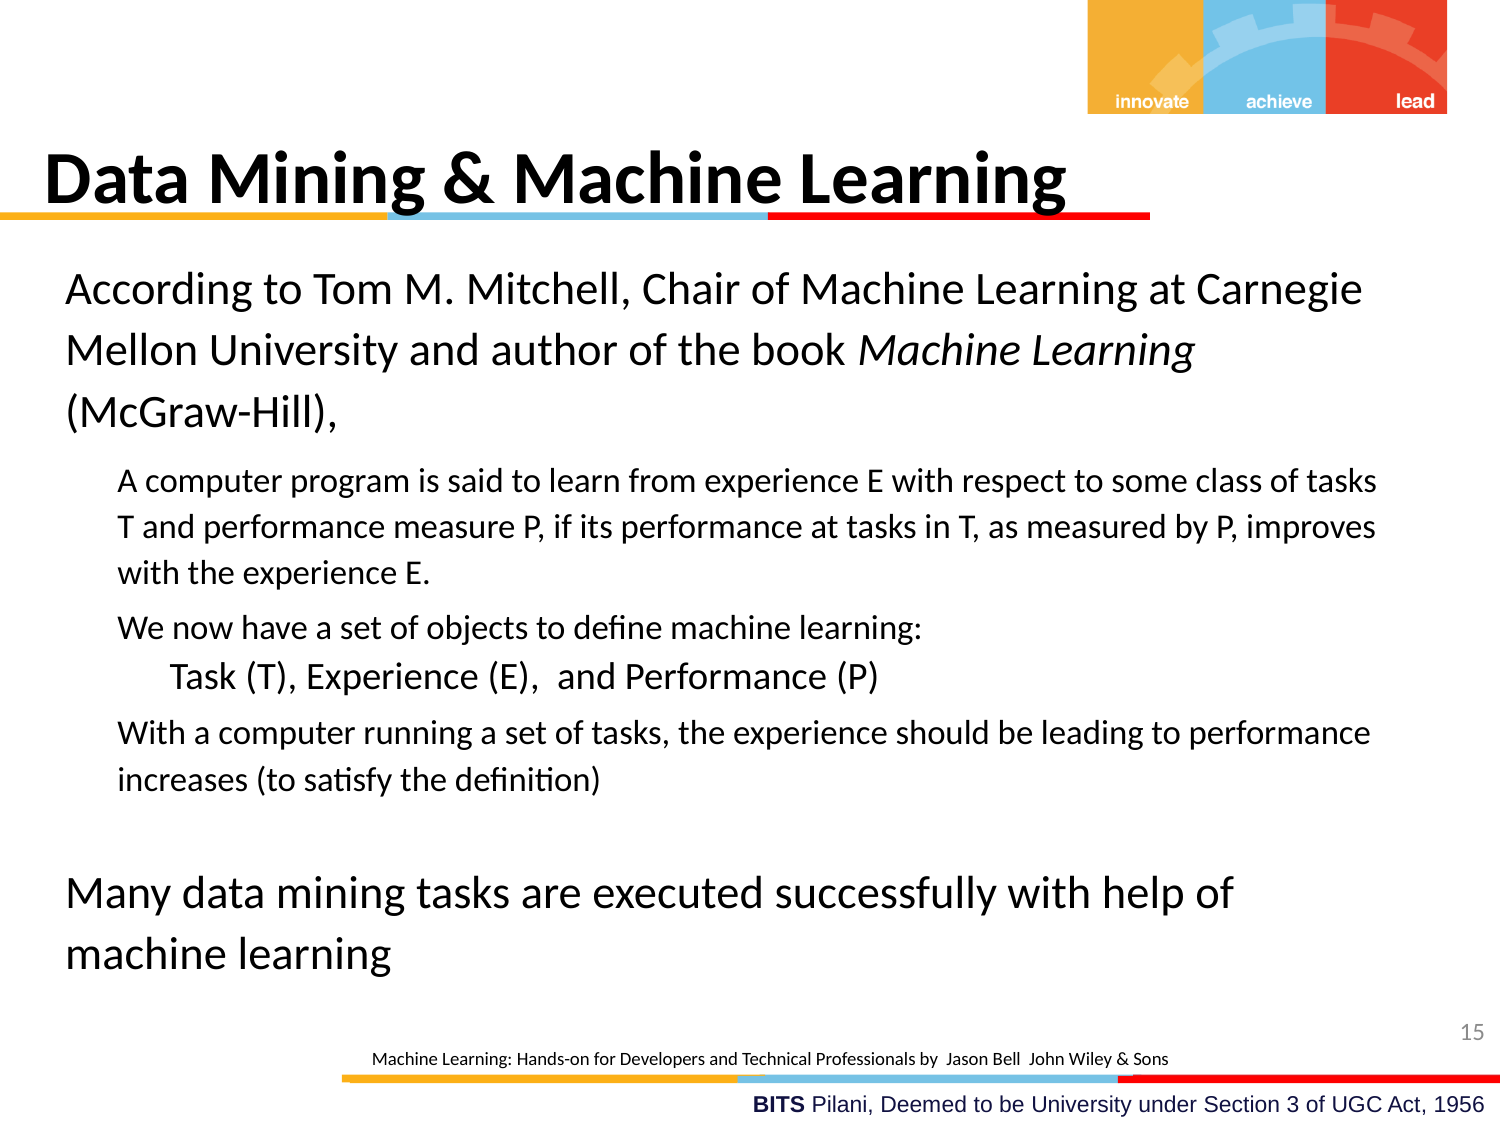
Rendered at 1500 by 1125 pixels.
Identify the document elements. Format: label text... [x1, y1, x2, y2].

slide_number 15 [1149, 1000, 1500, 1061]
title Data Mining & Machine Learning [0, 127, 1204, 232]
text_box Machine Learning: Hands-on for Developers and Technical Professionals by Jason Bell John Wiley & Sons [208, 1039, 1332, 1077]
list According to Tom M. Mitchell, Chair of Machine Learning at Carnegie Mellon University and author of the book Machine Learning (McGraw-Hill), A computer program is said to learn from experience E with respect to some class of tasks T and performance measure P, if its performance at tasks in T, as measured by P, improves with the experience E. We now have a set of objects to define machine learning: Task (T), Experience (E), and Performance (P) With a computer running a set of tasks, the experience should be leading to performance increases (to satisfy the definition) Many data mining tasks are executed successfully with help of machine learning [50, 245, 1400, 988]
picture [1087, 0, 1448, 114]
